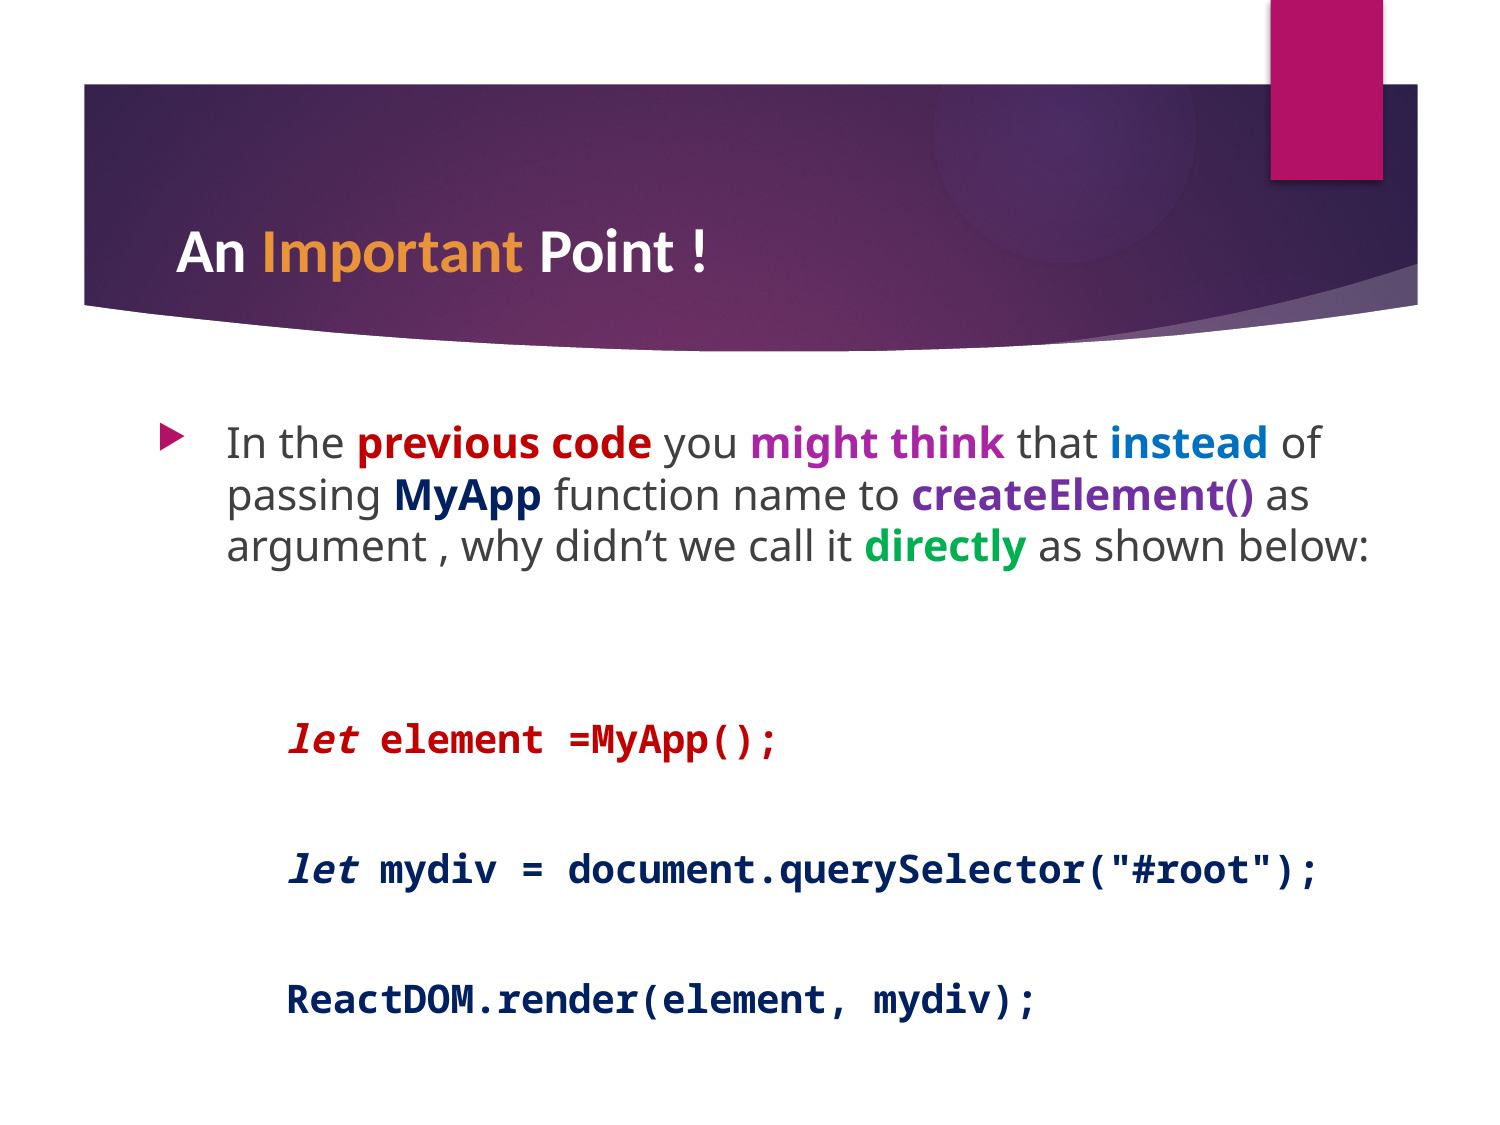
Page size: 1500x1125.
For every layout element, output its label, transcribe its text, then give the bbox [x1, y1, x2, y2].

title [46, 23, 1447, 186]
list In the previous code you might think that instead of passing MyApp function name to createElement() as argument , why didn’t we call it directly as shown below: let element =MyApp(); let mydiv = document.querySelector("#root"); ReactDOM.render(element, mydiv); [141, 408, 1400, 1050]
text_box An Important Point ! [24, 120, 1022, 295]
